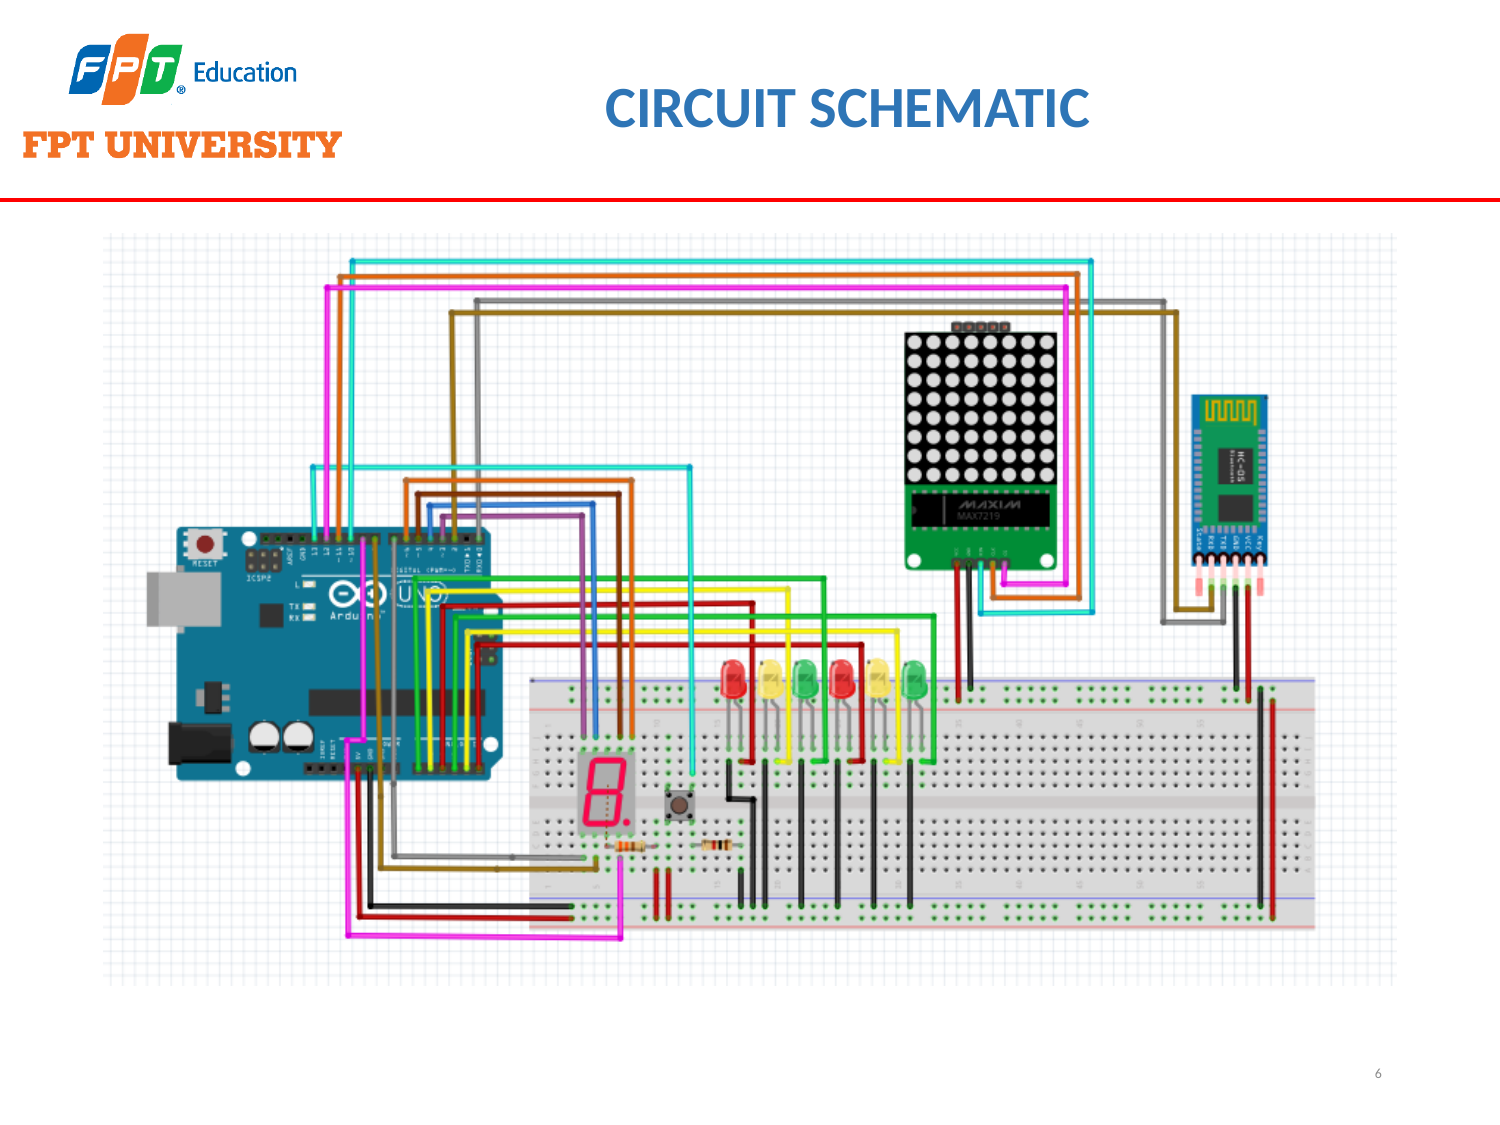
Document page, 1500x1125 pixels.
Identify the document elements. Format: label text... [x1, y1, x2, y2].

picture [0, 13, 298, 192]
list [103, 233, 1397, 986]
slide_number 6 [1059, 1042, 1397, 1103]
title CIRCUIT SCHEMATIC [298, 0, 1397, 217]
